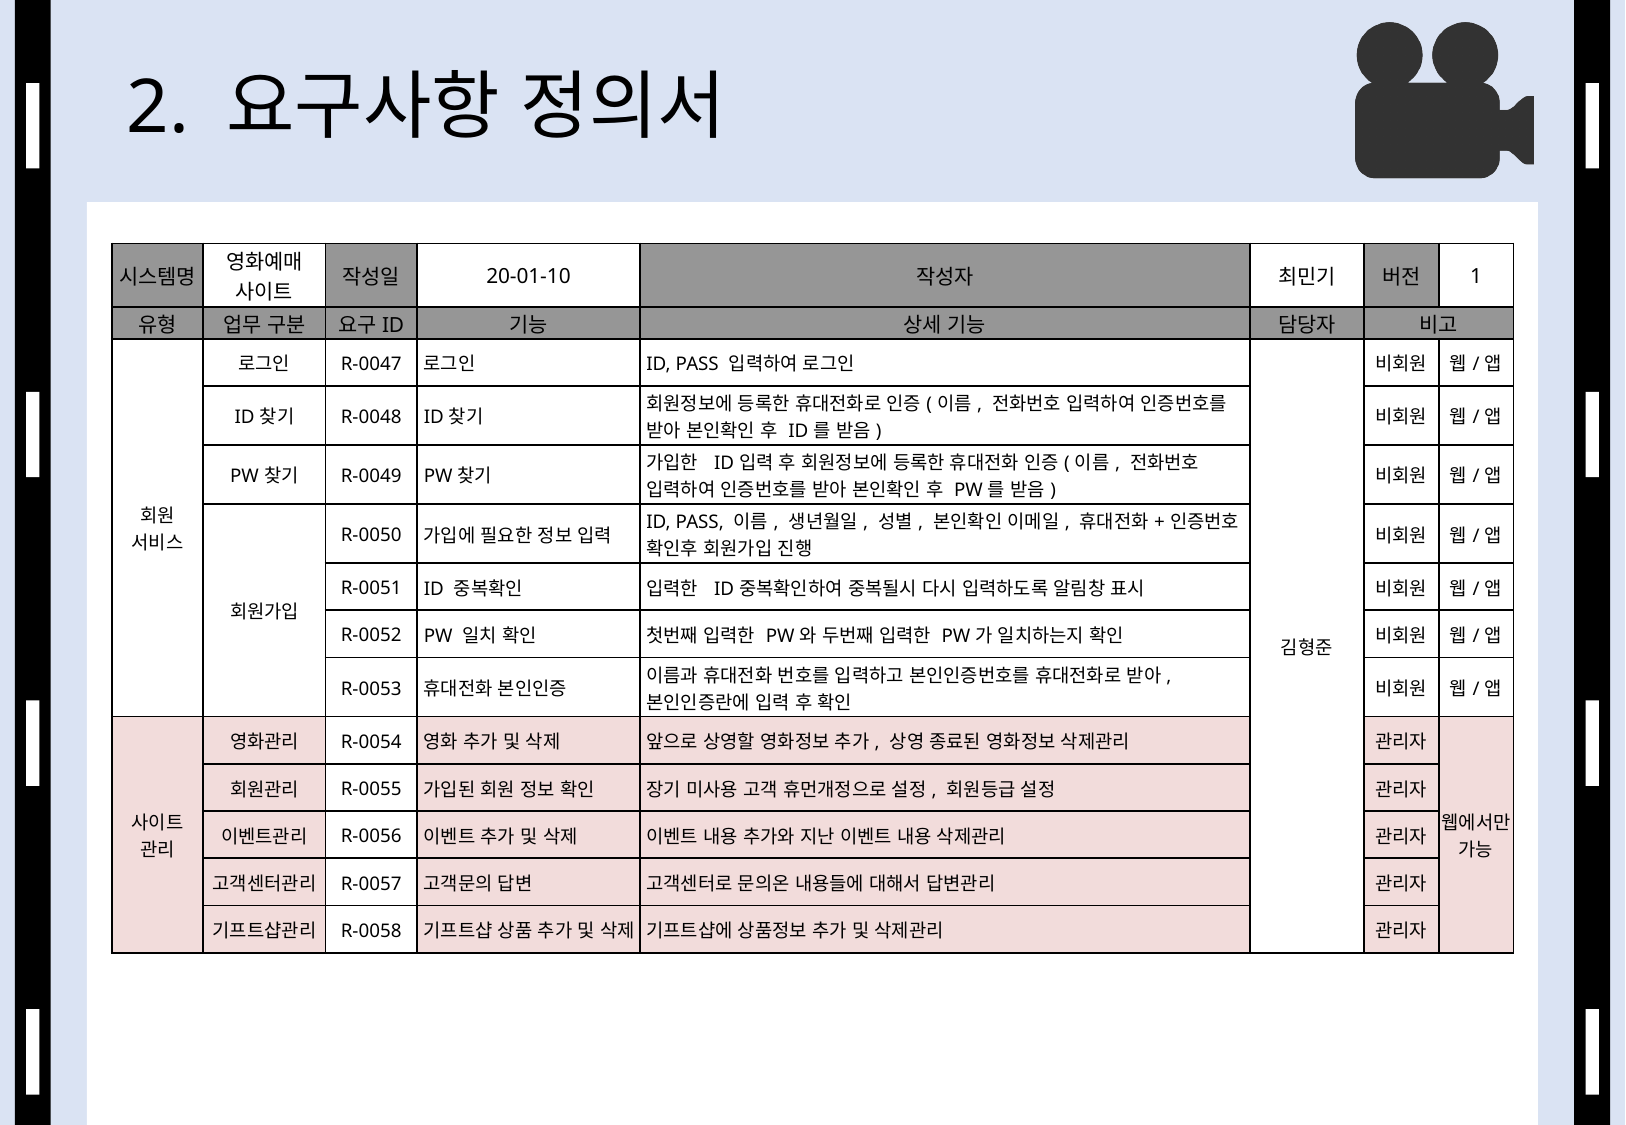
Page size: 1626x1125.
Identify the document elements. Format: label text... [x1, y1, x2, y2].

table_cell R-0051 [326, 564, 416, 609]
table_cell 회원관리 [204, 765, 325, 810]
table_cell 담당자 [1251, 308, 1363, 338]
table_cell R-0054 [326, 717, 416, 763]
table_cell 이벤트관리 [204, 812, 325, 857]
table_cell 웹/앱 [1440, 340, 1513, 385]
table_cell 비회원 [1365, 611, 1438, 657]
table_cell 고객문의 답변 [418, 859, 639, 905]
table_cell 관리자 [1365, 812, 1438, 857]
table_cell 회원가입 [204, 505, 325, 716]
table_cell 요구ID [326, 308, 416, 338]
table_cell 비회원 [1365, 387, 1438, 444]
table_cell 웹/앱 [1440, 611, 1513, 657]
table_cell 가입에 필요한 정보 입력 [418, 505, 639, 562]
table_cell 비회원 [1365, 658, 1438, 716]
table_cell 첫번째 입력한 PW와 두번째 입력한 PW가 일치하는지 확인 [641, 611, 1249, 657]
table_cell PW찾기 [418, 446, 639, 503]
table_cell 웹/앱 [1440, 387, 1513, 444]
picture [1514, 7, 1534, 185]
table_cell 고객센터로 문의온 내용들에 대해서 답변관리 [641, 859, 1249, 905]
table_header 시스템명 [113, 244, 202, 306]
table_cell R-0047 [326, 340, 416, 385]
table_header 최민기 [1251, 244, 1363, 306]
table_cell 웹/앱 [1440, 564, 1513, 609]
table_cell ID찾기 [204, 387, 325, 444]
table_cell 영화 추가 및 삭제 [418, 717, 639, 763]
table_cell 관리자 [1365, 717, 1438, 763]
table_cell 로그인 [204, 340, 325, 385]
table_cell 휴대전화 본인인증 [418, 658, 639, 716]
table_cell R-0052 [326, 611, 416, 657]
table_cell 기능 [418, 308, 639, 338]
table_cell 사이트 관리 [113, 717, 202, 952]
text_box [86, 201, 1539, 1125]
table_cell ID찾기 [418, 387, 639, 444]
table_cell ID, PASS 입력하여 로그인 [641, 340, 1249, 385]
table_cell 고객센터관리 [204, 859, 325, 905]
table_header 버전 [1365, 244, 1438, 306]
table_cell 상세 기능 [641, 308, 1249, 338]
table_cell 비고 [1365, 308, 1513, 338]
table_cell 웹/앱 [1440, 505, 1513, 562]
table_cell 관리자 [1365, 765, 1438, 810]
table_cell 관리자 [1365, 859, 1438, 905]
table_header 영화예매 사이트 [204, 244, 325, 306]
table_cell 웹/앱 [1440, 658, 1513, 716]
table_cell 로그인 [418, 340, 639, 385]
table_cell 기프트샵 상품 추가 및 삭제 [418, 906, 639, 952]
table_cell 앞으로 상영할 영화정보 추가, 상영 종료된 영화정보 삭제관리 [641, 717, 1249, 763]
table_cell R-0050 [326, 505, 416, 562]
table_header 20-01-10 [418, 244, 639, 306]
table_cell R-0057 [326, 859, 416, 905]
table_cell 가입된 회원 정보 확인 [418, 765, 639, 810]
table_cell 김형준 [1251, 340, 1363, 952]
table_cell R-0058 [326, 906, 416, 952]
table_cell PW 일치 확인 [418, 611, 639, 657]
table_cell 비회원 [1365, 564, 1438, 609]
table_header 작성일 [326, 244, 416, 306]
table_header 작성자 [641, 244, 1249, 306]
table_cell PW찾기 [204, 446, 325, 503]
table_header 1 [1440, 244, 1513, 306]
table_cell 이벤트 내용 추가와 지난 이벤트 내용 삭제관리 [641, 812, 1249, 857]
table_cell ID, PASS, 이름, 생년월일, 성별, 본인확인 이메일, 휴대전화+인증번호 확인후 회원가입 진행 [641, 505, 1249, 562]
table_cell R-0053 [326, 658, 416, 716]
table_cell 회원정보에 등록한 휴대전화로 인증(이름, 전화번호 입력하여 인증번호를 받아 본인확인 후 ID를 받음) [641, 387, 1249, 444]
table_cell 가입한 ID입력 후 회원정보에 등록한 휴대전화 인증(이름, 전화번호 입력하여 인증번호를 받아 본인확인 후 PW를 받음) [641, 446, 1249, 503]
table_cell ID 중복확인 [418, 564, 639, 609]
table_cell 웹/앱 [1440, 446, 1513, 503]
table_cell 장기 미사용 고객 휴먼개정으로 설정, 회원등급 설정 [641, 765, 1249, 810]
table_cell 유형 [113, 308, 202, 338]
table_cell 업무 구분 [204, 308, 325, 338]
table_cell R-0055 [326, 765, 416, 810]
table_cell R-0056 [326, 812, 416, 857]
table_cell 비회원 [1365, 446, 1438, 503]
table_cell 웹에서만 가능 [1440, 717, 1513, 952]
table_cell 관리자 [1365, 906, 1438, 952]
table_cell 영화관리 [204, 717, 325, 763]
table_cell 기프트샵관리 [204, 906, 325, 952]
table_cell R-0049 [326, 446, 416, 503]
table_cell 회원 서비스 [113, 340, 202, 716]
table_cell 입력한 ID중복확인하여 중복될시 다시 입력하도록 알림창 표시 [641, 564, 1249, 609]
title 2. 요구사항 정의서 [111, 0, 1514, 201]
table_cell R-0048 [326, 387, 416, 444]
table_cell 이벤트 추가 및 삭제 [418, 812, 639, 857]
table_cell 기프트샵에 상품정보 추가 및 삭제관리 [641, 906, 1249, 952]
table_cell 비회원 [1365, 340, 1438, 385]
table_cell 비회원 [1365, 505, 1438, 562]
table_cell 이름과 휴대전화 번호를 입력하고 본인인증번호를 휴대전화로 받아, 본인인증란에 입력 후 확인 [641, 658, 1249, 716]
